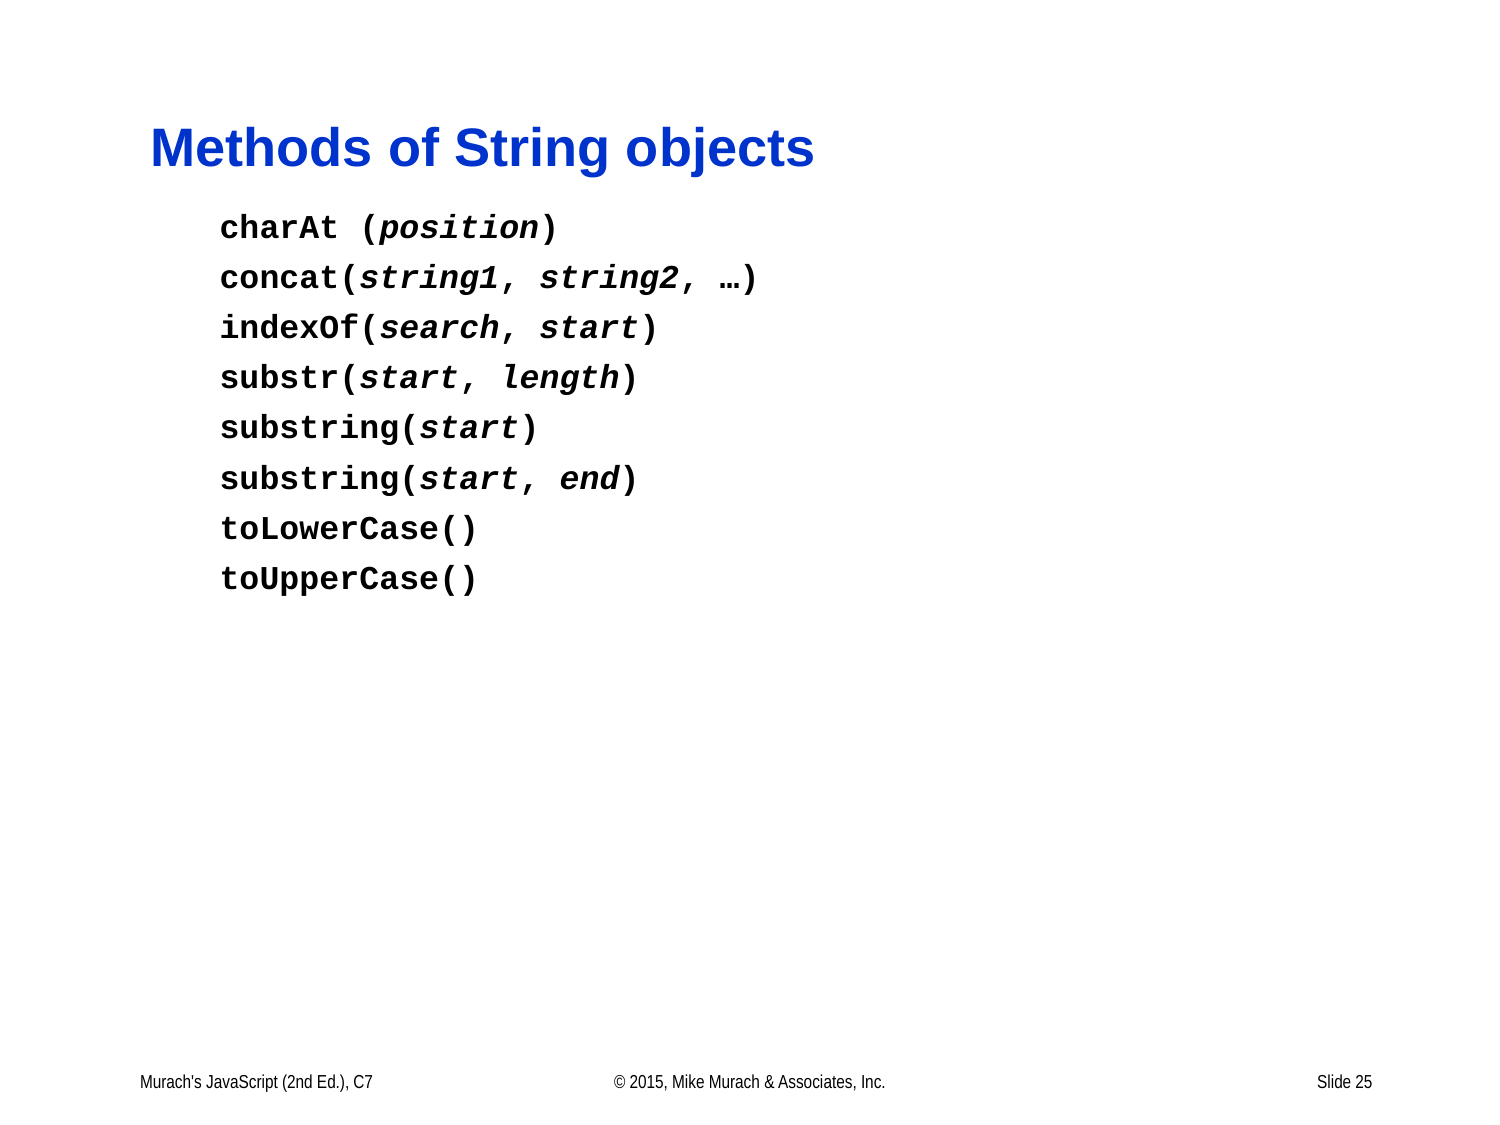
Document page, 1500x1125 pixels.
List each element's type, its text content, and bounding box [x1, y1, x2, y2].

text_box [162, 209, 1361, 613]
slide_number Slide 25 [1074, 1025, 1388, 1100]
slide_number Murach's JavaScript (2nd Ed.), C7 [125, 1025, 450, 1100]
title Methods of String objects [150, 112, 1350, 179]
footer © 2015, Mike Murach & Associates, Inc. [474, 1025, 1025, 1100]
